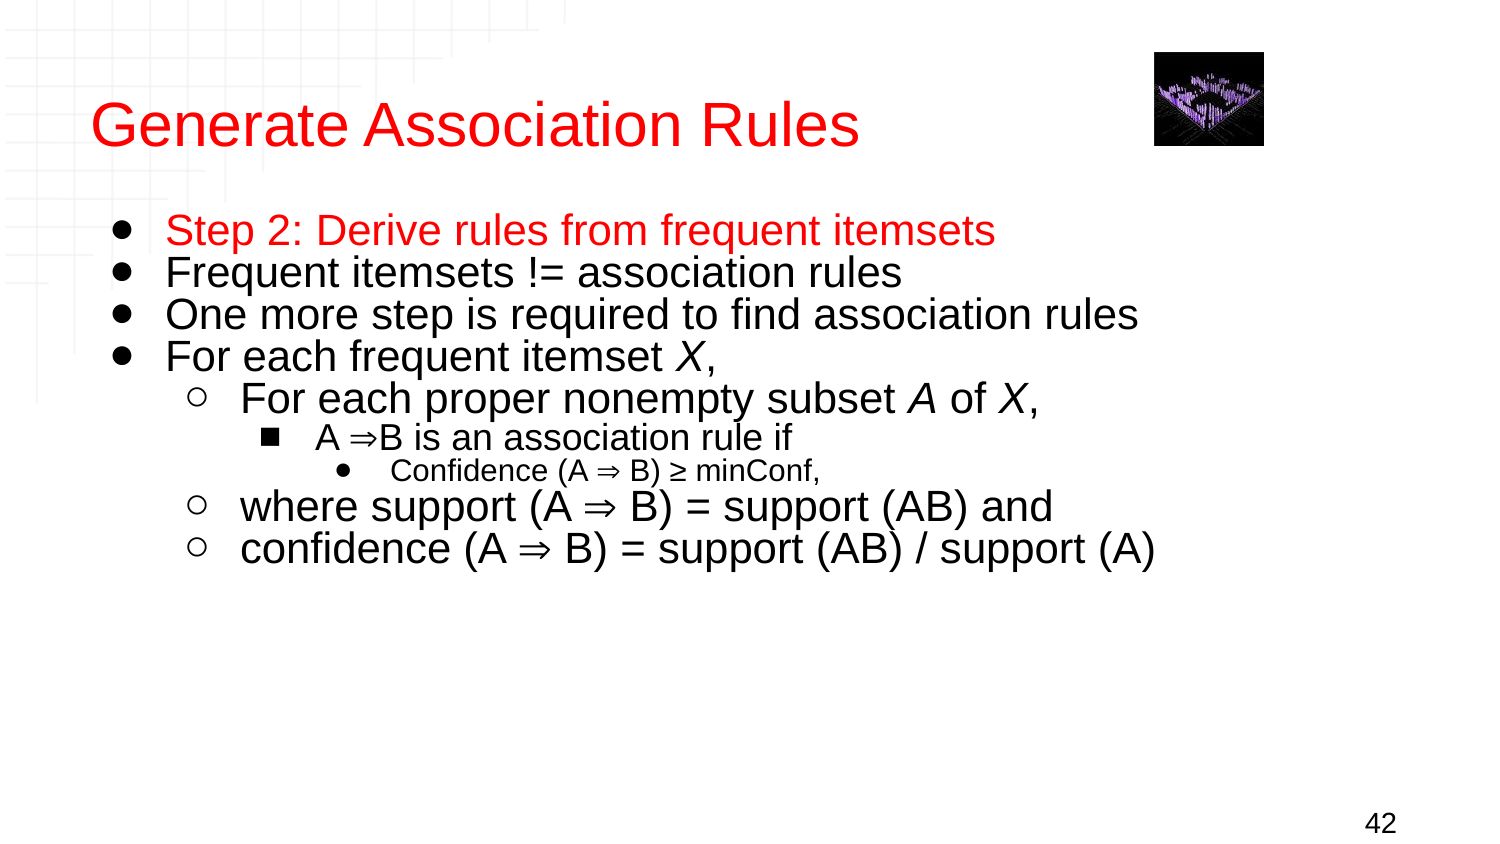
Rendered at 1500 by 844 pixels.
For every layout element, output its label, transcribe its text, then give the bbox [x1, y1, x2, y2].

title Generate Association Rules [75, 33, 1425, 175]
list Step 2: Derive rules from frequent itemsets Frequent itemsets != association rules One more step is required to find association rules For each frequent itemset X, For each proper nonempty subset A of X, A B is an association rule if Confidence (A  B) ≥ minConf, where support (A  B) = support (AB) and confidence (A  B) = support (AB) / support (A) [75, 196, 1425, 754]
picture [1154, 52, 1264, 146]
slide_number 42 [1350, 796, 1475, 827]
